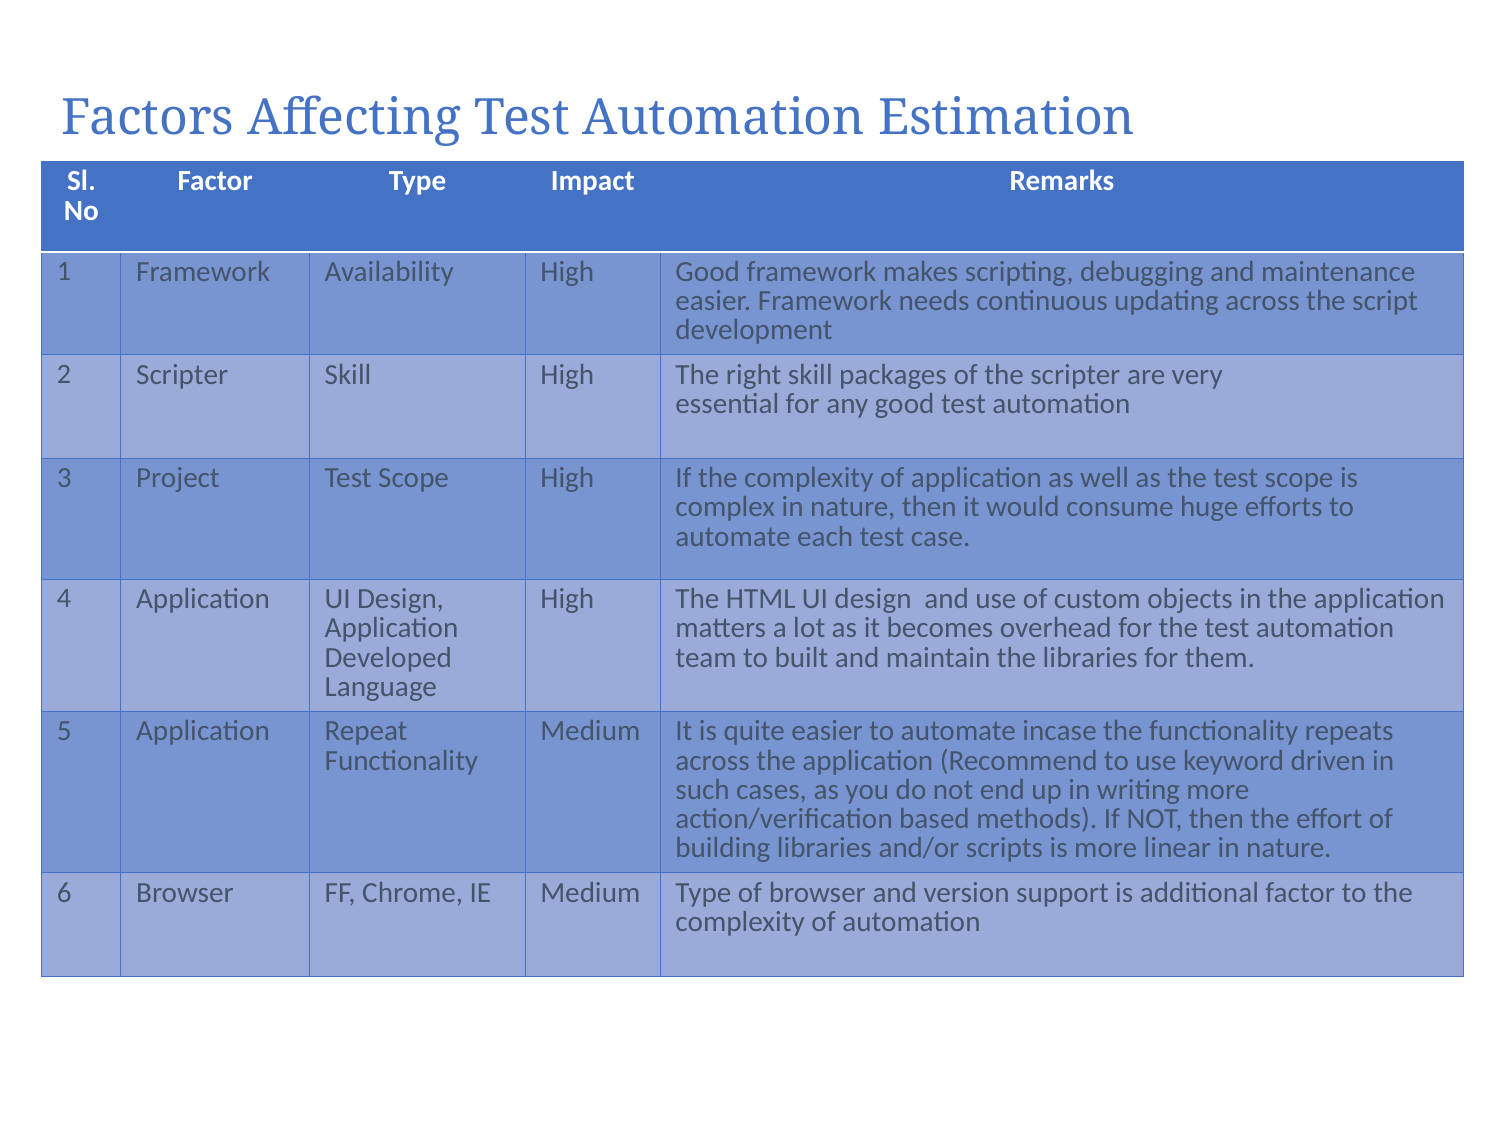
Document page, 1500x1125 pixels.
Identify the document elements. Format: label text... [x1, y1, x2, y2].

table_cell 6 [42, 873, 120, 976]
table_header Remarks [661, 162, 1463, 251]
table_header Type [310, 162, 525, 251]
table_cell Framework [121, 253, 309, 354]
table_cell The HTML UI design and use of custom objects in the application matters a lot as it becomes overhead for the test automation team to built and maintain the libraries for them. [661, 580, 1463, 711]
table_cell High [526, 580, 660, 711]
table_cell 4 [42, 580, 120, 711]
table_cell High [526, 253, 660, 354]
table_cell 2 [42, 355, 120, 458]
table_cell Good framework makes scripting, debugging and maintenance easier. Framework needs continuous updating across the script development [661, 253, 1463, 354]
table_cell Repeat Functionality [310, 712, 525, 872]
table_cell UI Design, Application Developed Language [310, 580, 525, 711]
table_cell 5 [42, 712, 120, 872]
table_cell High [526, 459, 660, 579]
table_cell 1 [42, 253, 120, 354]
table_cell If the complexity of application as well as the test scope is complex in nature, then it would consume huge efforts to automate each test case. [661, 459, 1463, 579]
table_cell High [526, 355, 660, 458]
table_header Sl. No [42, 162, 120, 251]
table_cell The right skill packages of the scripter are very essential for any good test automation [661, 355, 1463, 458]
table_cell Medium [526, 873, 660, 976]
table_cell Browser [121, 873, 309, 976]
table_cell FF, Chrome, IE [310, 873, 525, 976]
table_cell Scripter [121, 355, 309, 458]
table_cell Application [121, 580, 309, 711]
table_cell 3 [42, 459, 120, 579]
title Factors Affecting Test Automation Estimation [46, 76, 1218, 161]
table_cell Type of browser and version support is additional factor to the complexity of automation [661, 873, 1463, 976]
table_cell Application [121, 712, 309, 872]
table_cell Skill [310, 355, 525, 458]
table_cell It is quite easier to automate incase the functionality repeats across the application (Recommend to use keyword driven in such cases, as you do not end up in writing more action/verification based methods). If NOT, then the effort of building libraries and/or scripts is more linear in nature. [661, 712, 1463, 872]
table_cell Medium [526, 712, 660, 872]
table_cell Project [121, 459, 309, 579]
table_cell Availability [310, 253, 525, 354]
table_cell Test Scope [310, 459, 525, 579]
table_header Factor [121, 162, 309, 251]
table_header Impact [526, 162, 660, 251]
